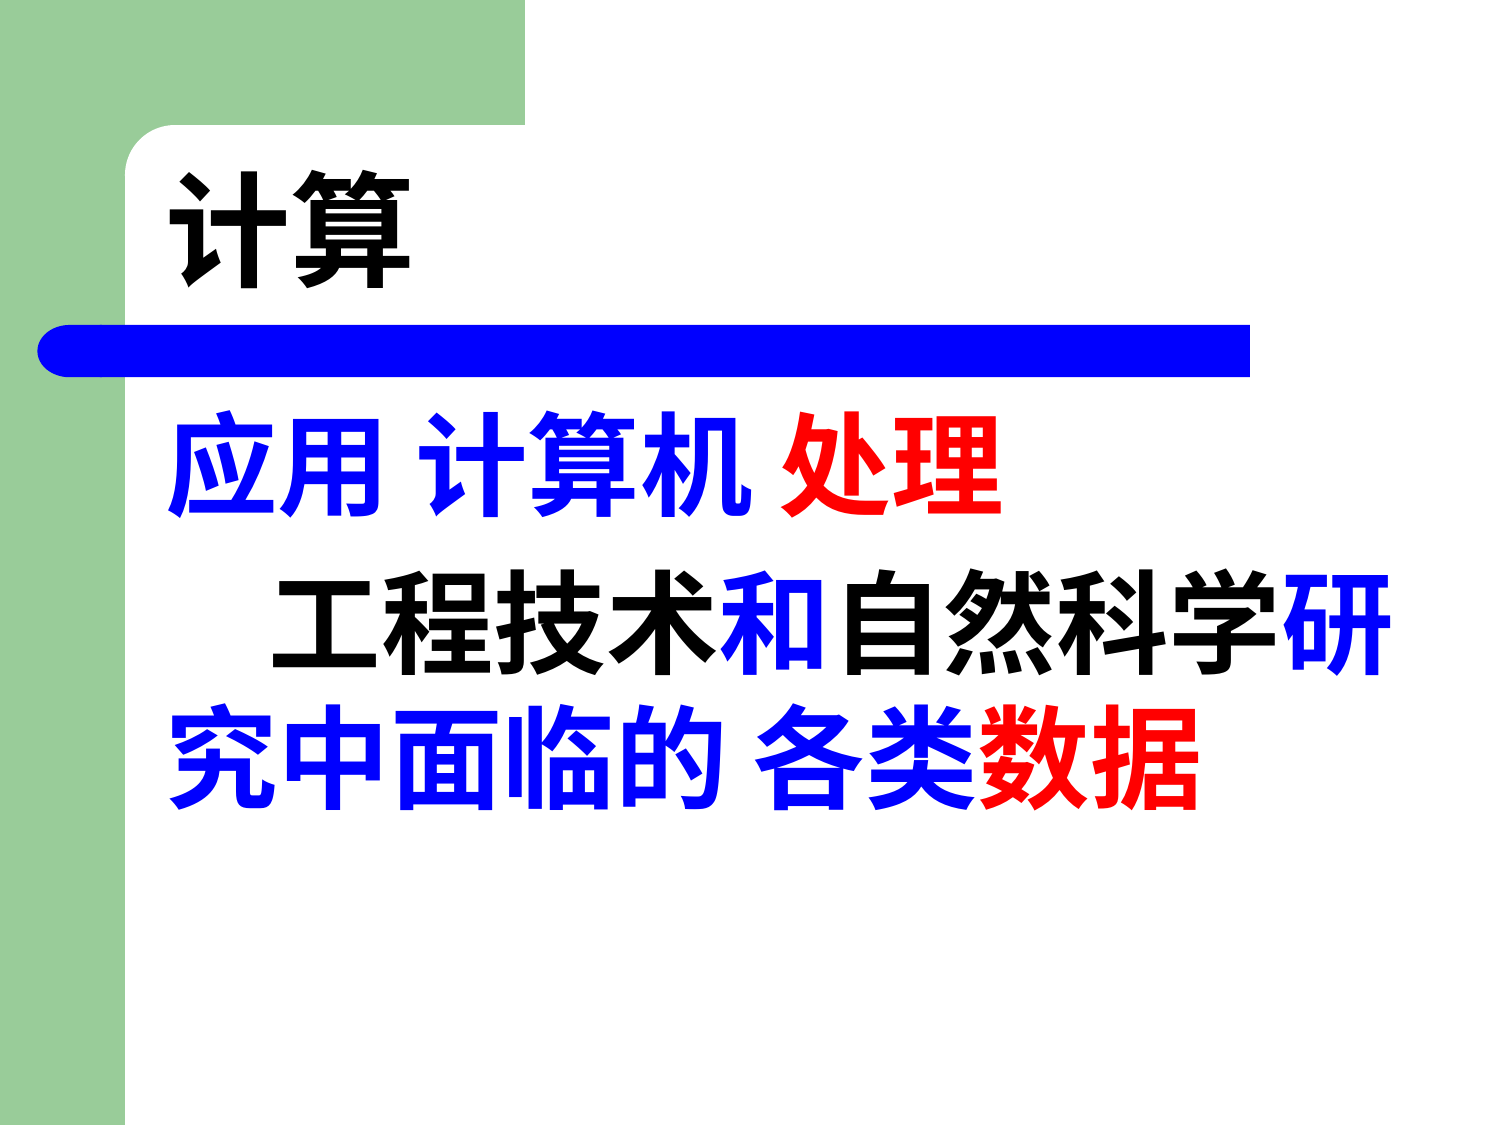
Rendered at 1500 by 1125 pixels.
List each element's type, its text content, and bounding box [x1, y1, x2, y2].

title 计算 [149, 124, 1463, 313]
list 应用 计算机 处理 工程技术和自然科学研究中面临的 各类数据 [149, 387, 1463, 1001]
